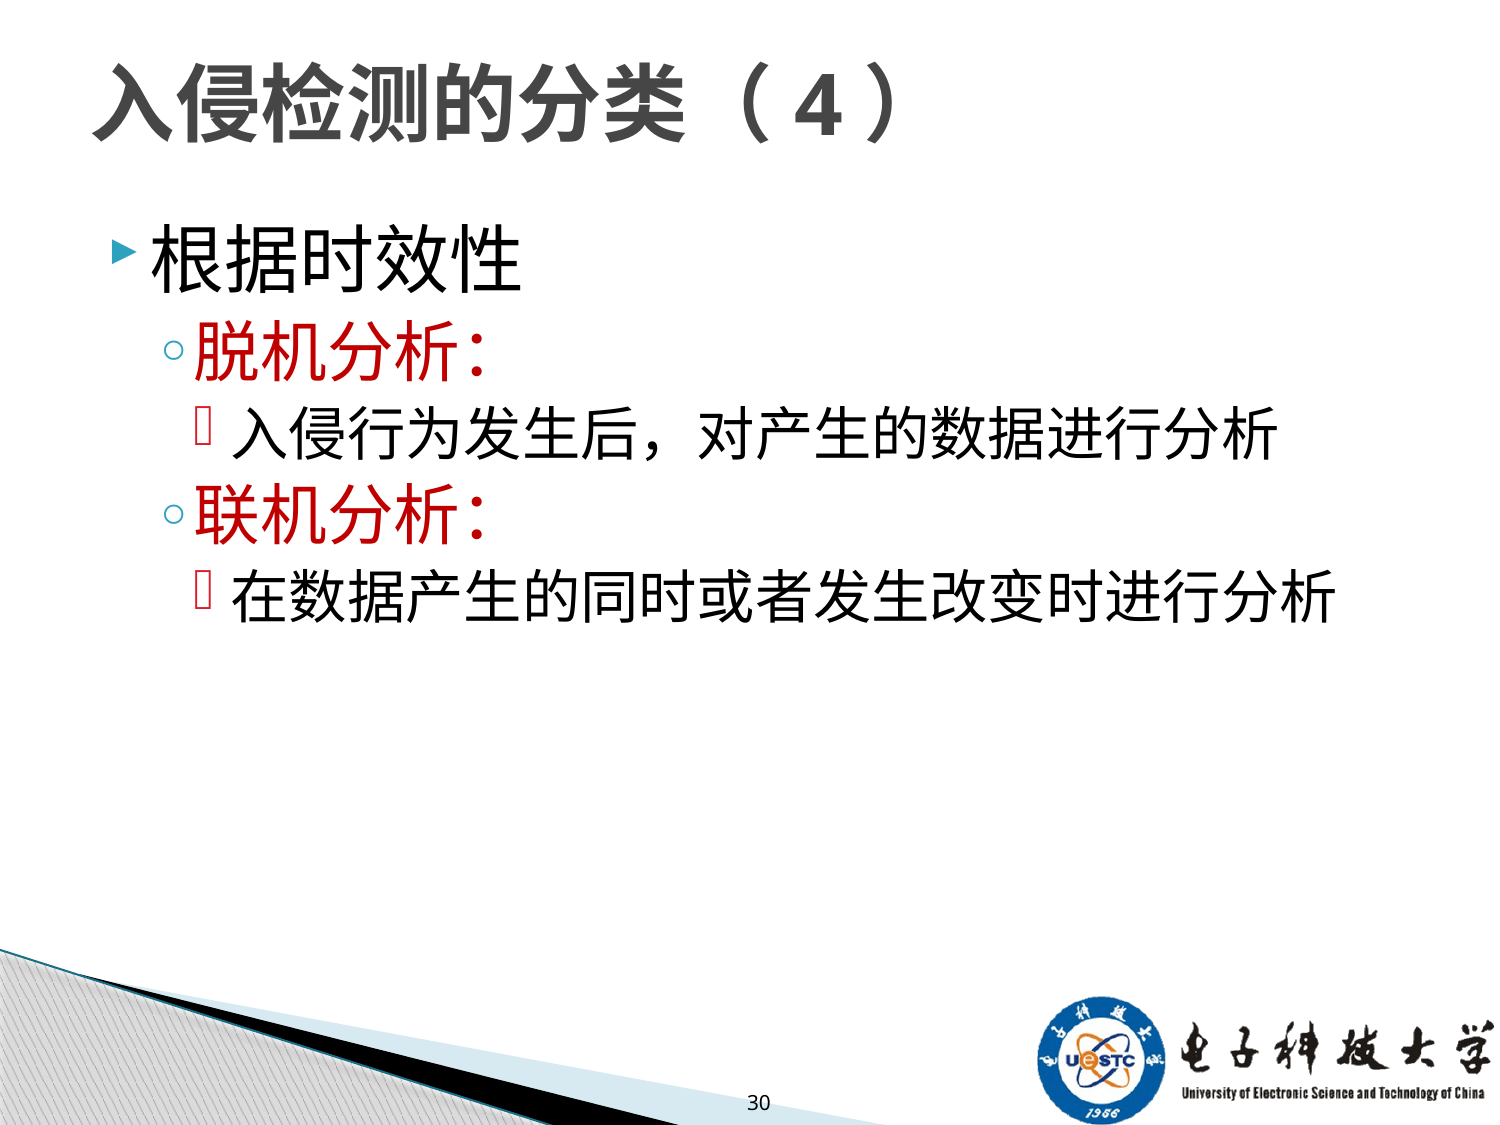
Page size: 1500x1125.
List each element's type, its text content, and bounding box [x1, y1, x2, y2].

picture [1037, 995, 1495, 1125]
title 入侵检测的分类（4） [75, 7, 1425, 195]
slide_number 30 [701, 1051, 786, 1125]
list 根据时效性 脱机分析： 入侵行为发生后，对产生的数据进行分析 联机分析： 在数据产生的同时或者发生改变时进行分析 [75, 205, 1425, 1049]
